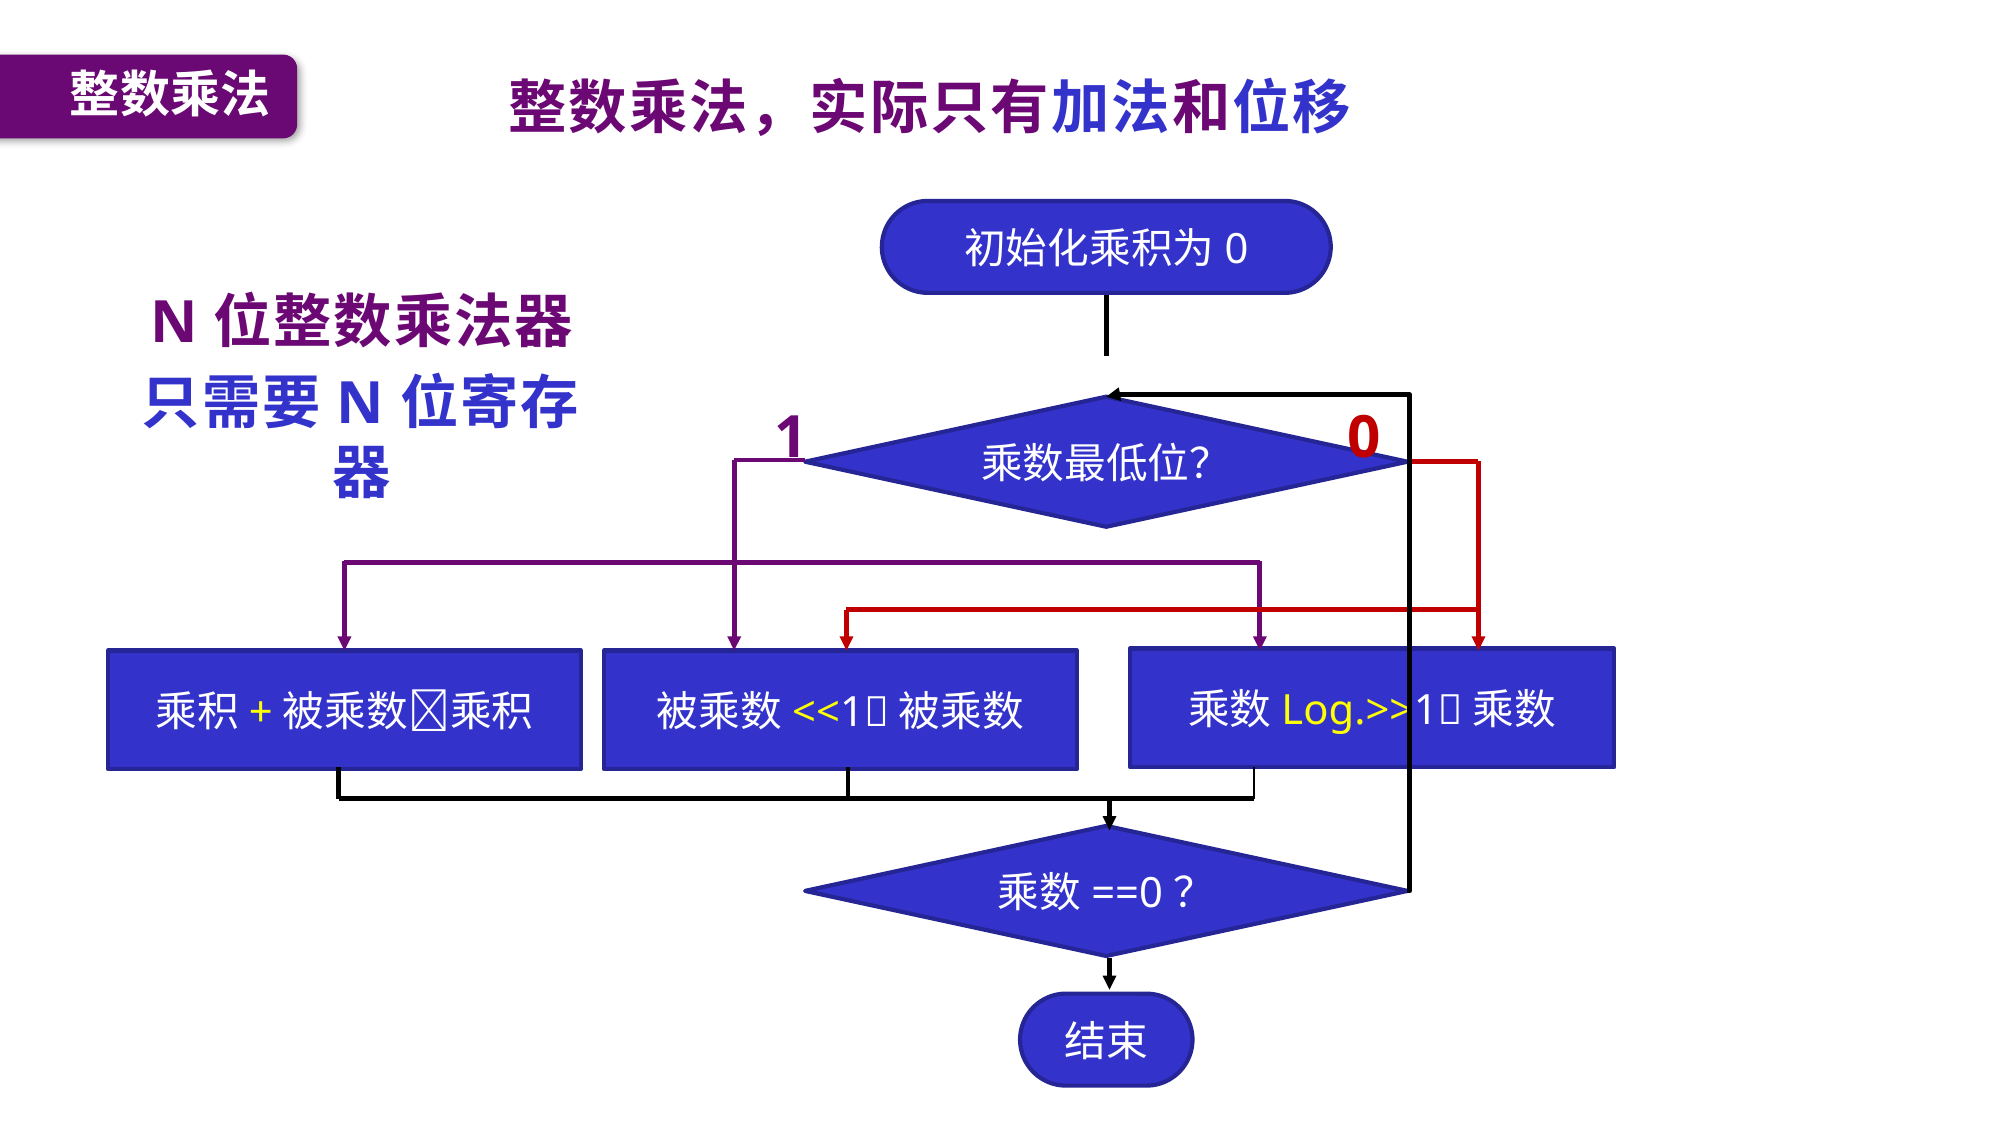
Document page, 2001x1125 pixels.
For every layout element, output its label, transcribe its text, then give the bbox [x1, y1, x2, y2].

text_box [1106, 396, 1408, 892]
text_box 被乘数<<1被乘数 [602, 648, 1079, 771]
text_box N位整数乘法器 只需要N位寄存器 [102, 274, 621, 515]
text_box 初始化乘积为0 [879, 198, 1333, 295]
text_box 乘数Log.>>1乘数 [1412, 646, 1616, 769]
text_box 乘数==0？ [803, 824, 1371, 959]
text_box 整数乘法 [55, 54, 339, 138]
text_box 结束 [1017, 991, 1195, 1088]
text_box 整数乘法，实际只有加法和位移 [379, 61, 1480, 150]
text_box 乘数最低位？ [870, 478, 1101, 528]
text_box [0, 54, 286, 139]
text_box 乘积+被乘数乘积 [106, 648, 583, 771]
text_box 1 0 [758, 389, 1480, 478]
